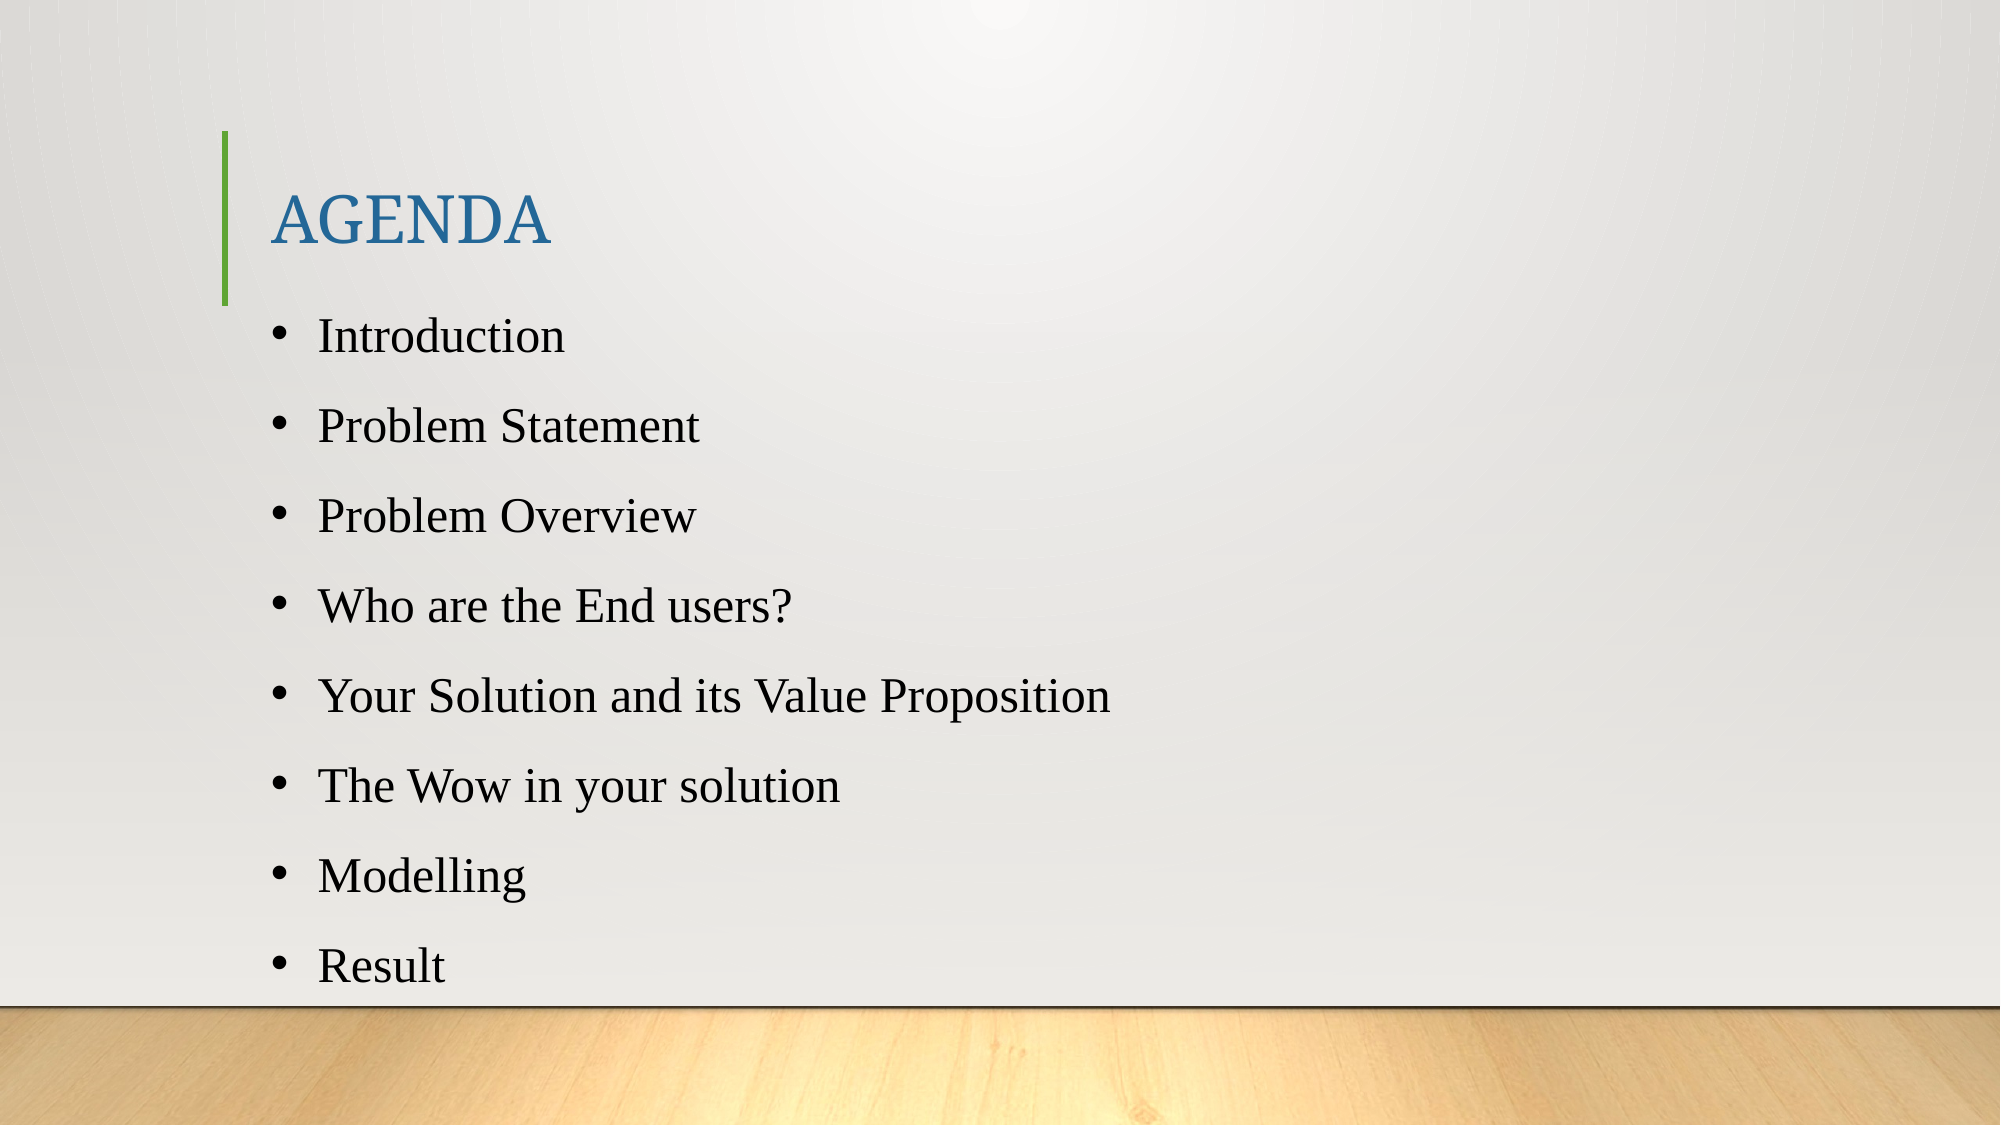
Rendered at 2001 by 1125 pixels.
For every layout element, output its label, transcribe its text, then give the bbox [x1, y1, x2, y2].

picture [0, 1006, 2000, 1125]
title AGENDA [256, 61, 1830, 266]
text_box Introduction Problem Statement Problem Overview Who are the End users? Your Solution and its Value Proposition The Wow in your solution Modelling Result [256, 265, 1435, 1068]
